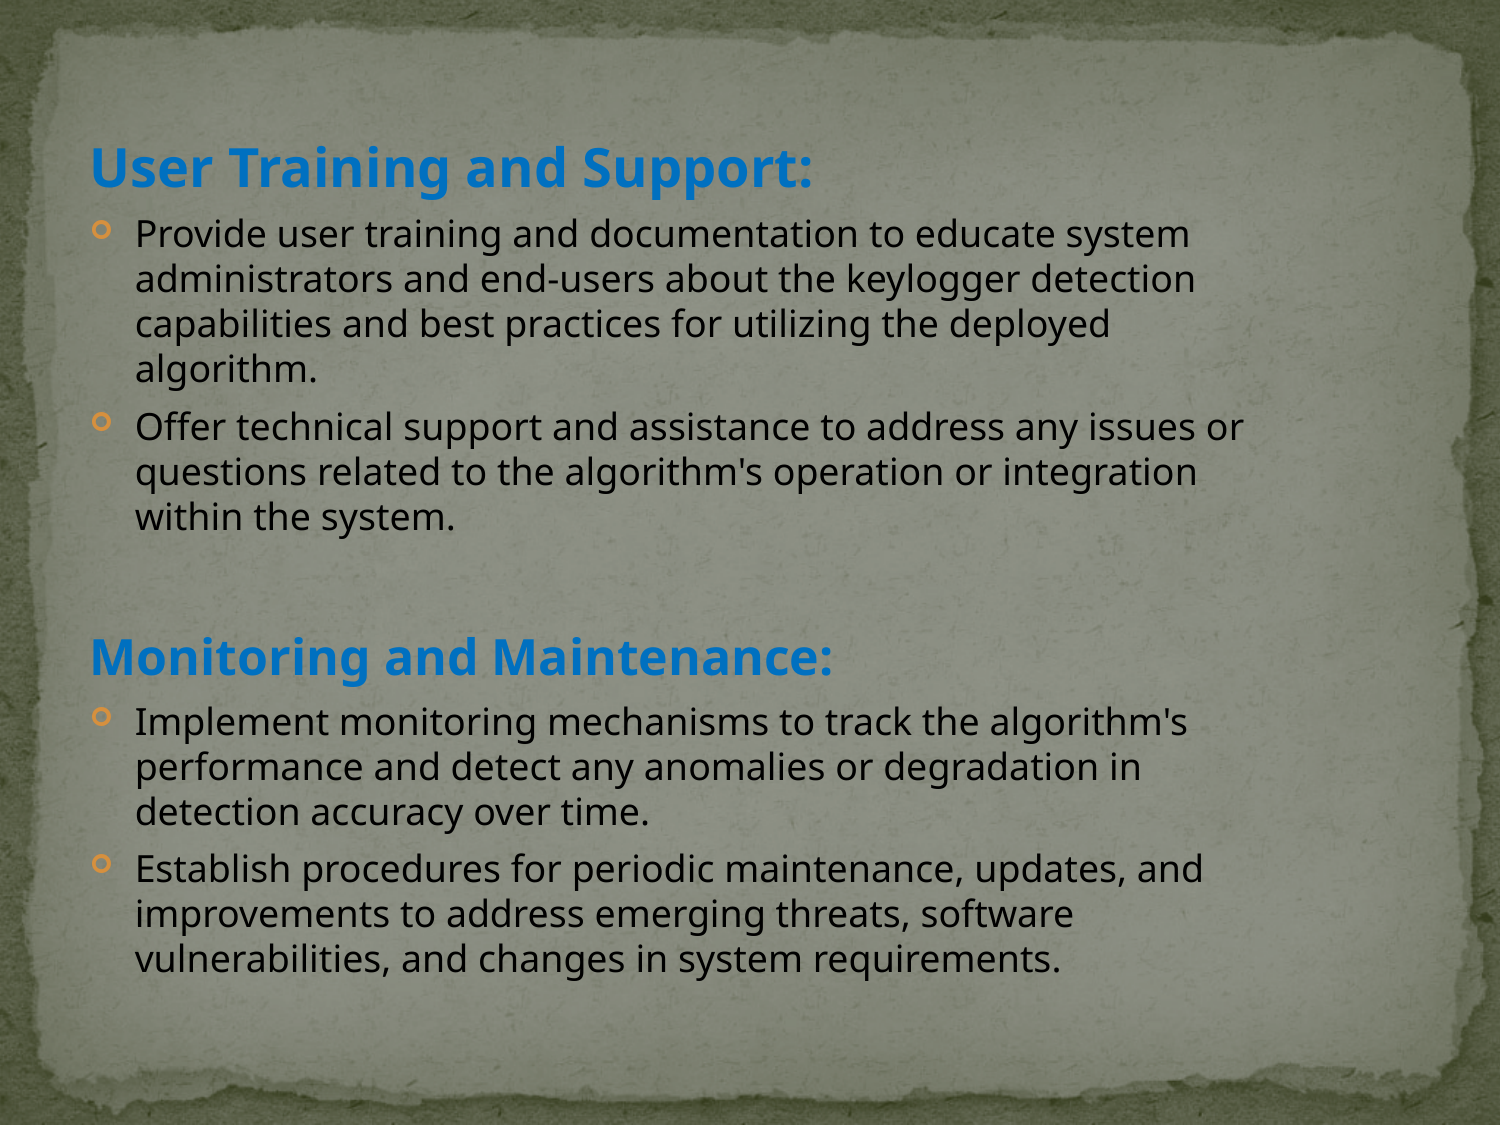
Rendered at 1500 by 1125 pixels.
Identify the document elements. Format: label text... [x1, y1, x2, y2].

list User Training and Support: Provide user training and documentation to educate system administrators and end-users about the keylogger detection capabilities and best practices for utilizing the deployed algorithm. Offer technical support and assistance to address any issues or questions related to the algorithm's operation or integration within the system. Monitoring and Maintenance: Implement monitoring mechanisms to track the algorithm's performance and detect any anomalies or degradation in detection accuracy over time. Establish procedures for periodic maintenance, updates, and improvements to address emerging threats, software vulnerabilities, and changes in system requirements. [75, 125, 1300, 1062]
